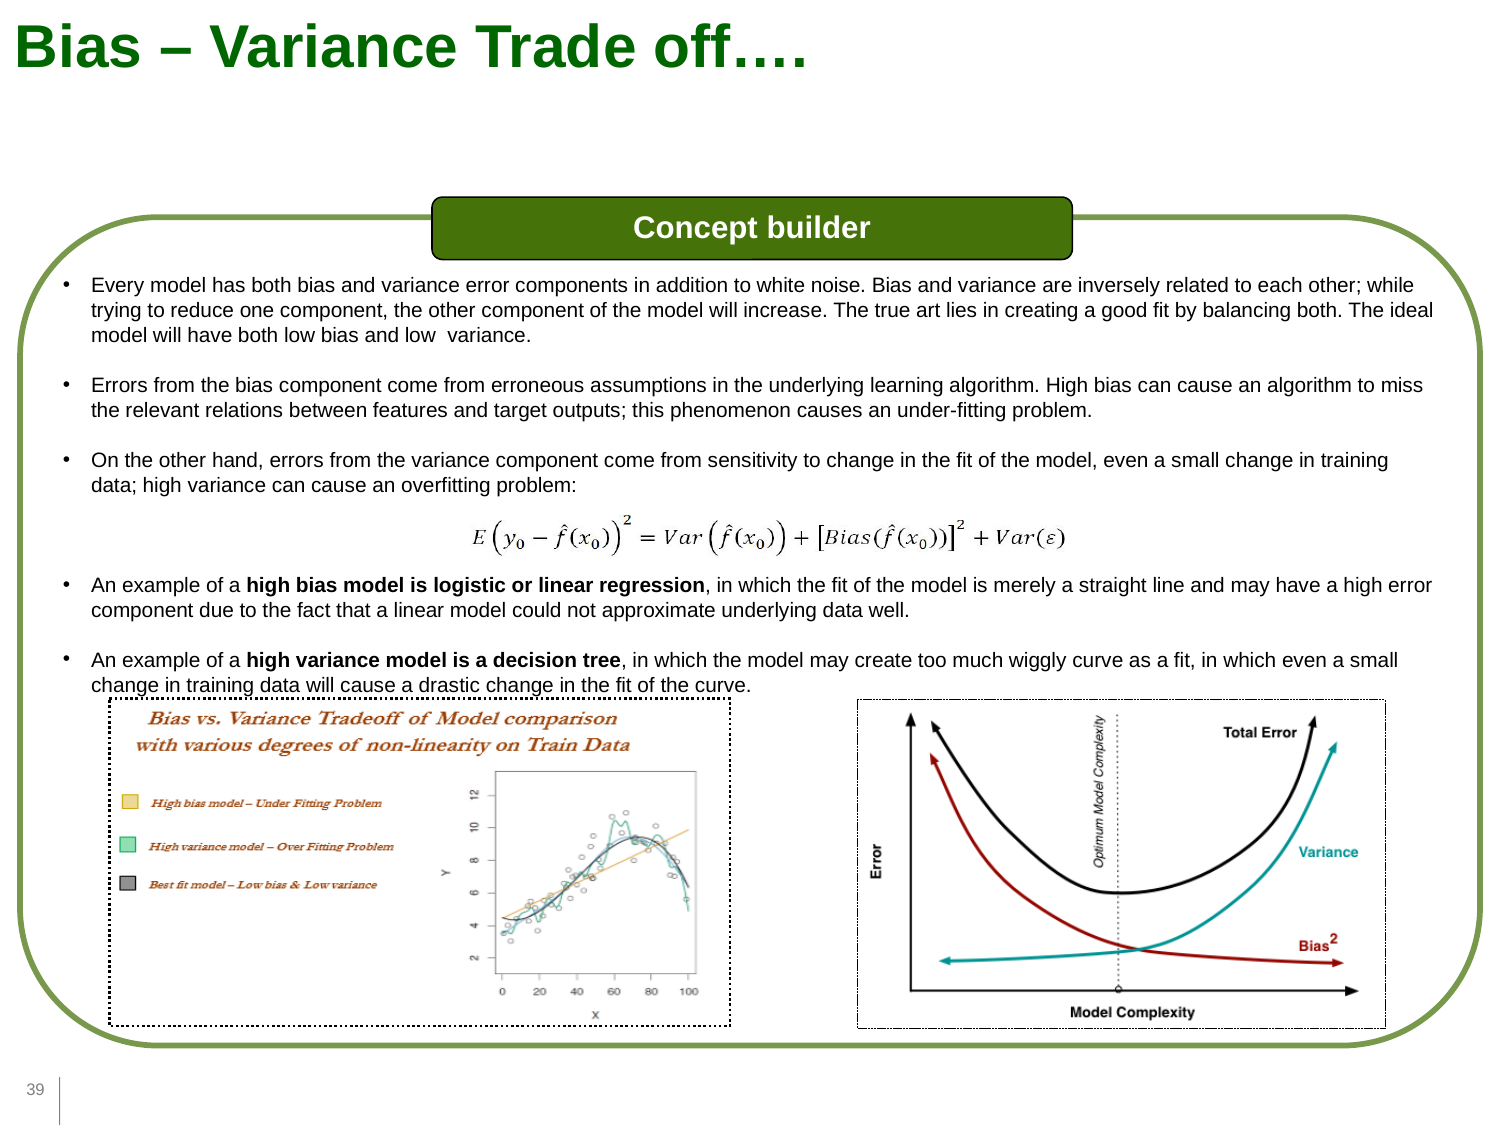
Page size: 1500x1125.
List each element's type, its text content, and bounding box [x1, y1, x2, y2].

title Bias – Variance Trade off…. [0, 0, 1400, 163]
picture [110, 699, 729, 1026]
picture [464, 503, 1073, 565]
text_box [20, 271, 1480, 1046]
picture [856, 699, 1386, 1029]
text_box Concept builder [431, 197, 1073, 260]
text_box [54, 217, 1446, 264]
text_box Every model has both bias and variance error components in addition to white noise. Bias and variance are inversely related to each other; while trying to reduce one component, the other component of the model will increase. The true art lies in creating a good fit by balancing both. The ideal model will have both low bias and low variance. Errors from the bias component come from erroneous assumptions in the underlying learning algorithm. High bias can cause an algorithm to miss the relevant relations between features and target outputs; this phenomenon causes an under-fitting problem. On the other hand, errors from the variance component come from sensitivity to change in the fit of the model, even a small change in training data; high variance can cause an overfitting problem: An example of a high bias model is logistic or linear regression, in which the fit of the model is merely a straight line and may have a high error component due to the fact that a linear model could not approximate underlying data well. An example of a high variance model is a decision tree, in which the model may create too much wiggly curve as a fit, in which even a small change in training data will cause a drastic change in the fit of the curve. [48, 264, 1452, 779]
